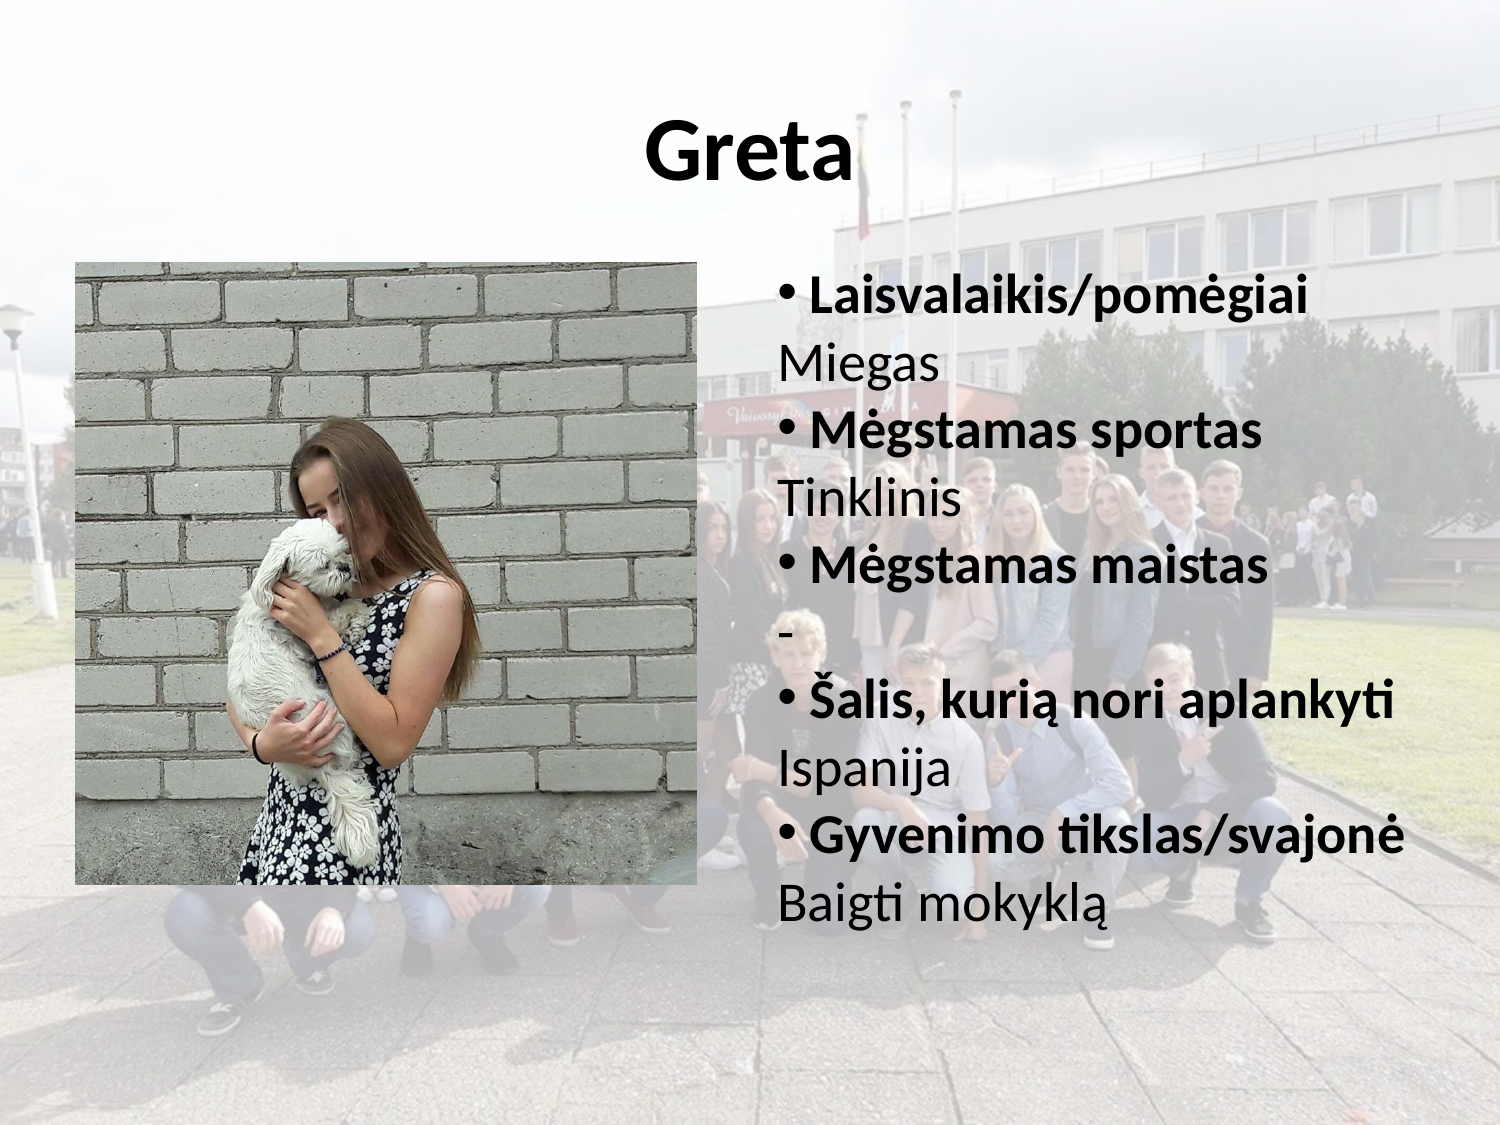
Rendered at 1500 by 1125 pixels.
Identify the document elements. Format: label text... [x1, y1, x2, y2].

picture [74, 262, 697, 885]
text_box Laisvalaikis/pomėgiai Miegas Mėgstamas sportas Tinklinis Mėgstamas maistas - Šalis, kurią nori aplankyti Ispanija Gyvenimo tikslas/svajonė Baigti mokyklą [762, 249, 1438, 940]
title Greta [75, 50, 1425, 238]
